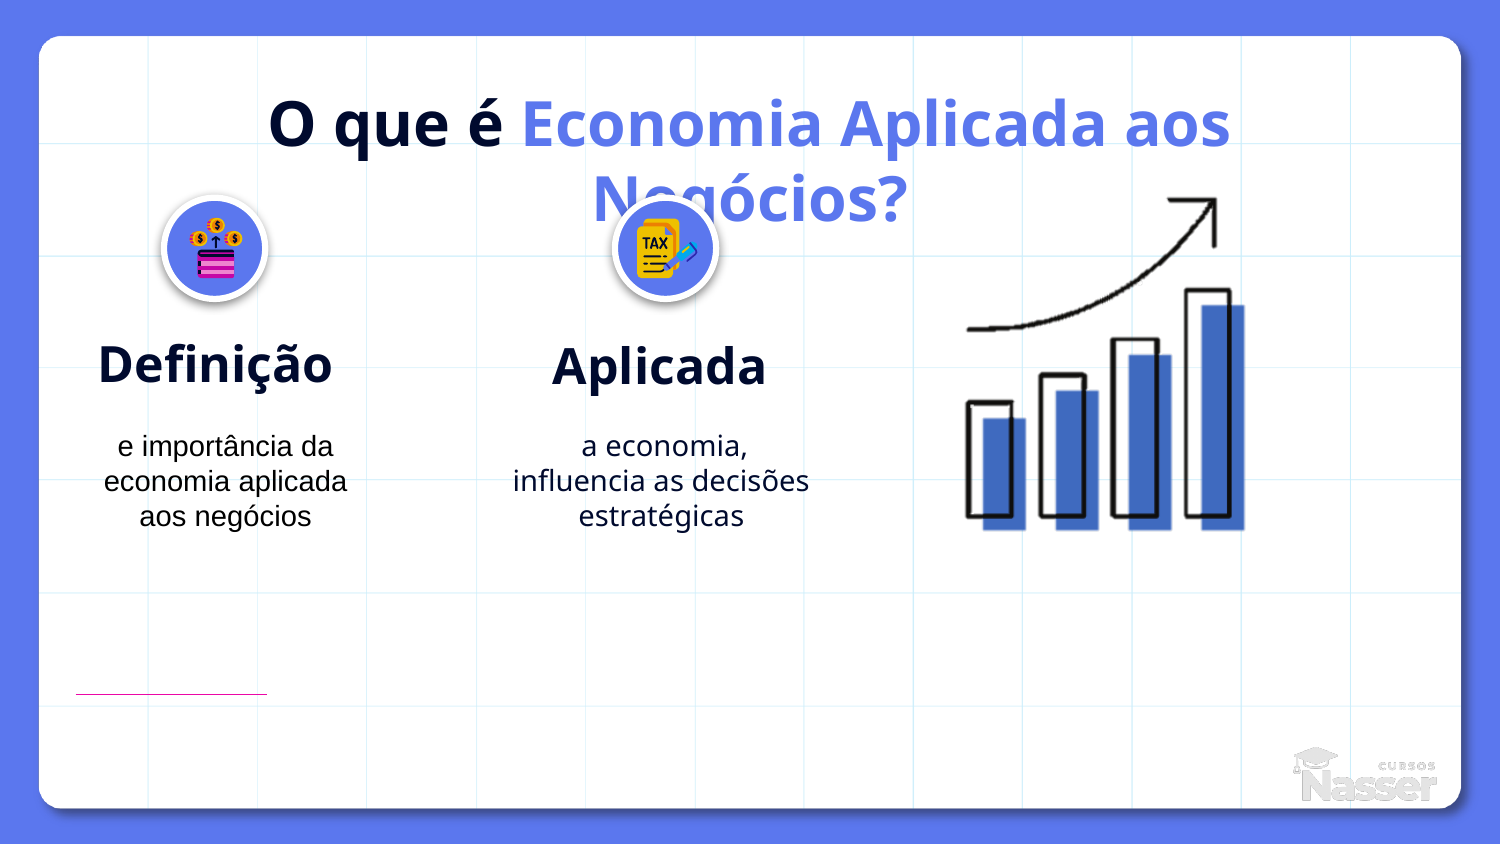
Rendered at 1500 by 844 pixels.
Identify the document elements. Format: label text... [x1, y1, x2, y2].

text_box [614, 197, 717, 280]
text_box a economia, influencia as decisões estratégicas [491, 412, 831, 542]
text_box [186, 217, 243, 279]
text_box [163, 197, 266, 299]
text_box e importância da economia aplicada aos negócios [67, 412, 384, 542]
text_box Definição [64, 328, 381, 408]
text_box Aplicada [437, 280, 883, 410]
picture [0, 0, 1500, 844]
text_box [636, 218, 699, 279]
title O que é Economia Aplicada aos Negócios? [118, 68, 1382, 148]
